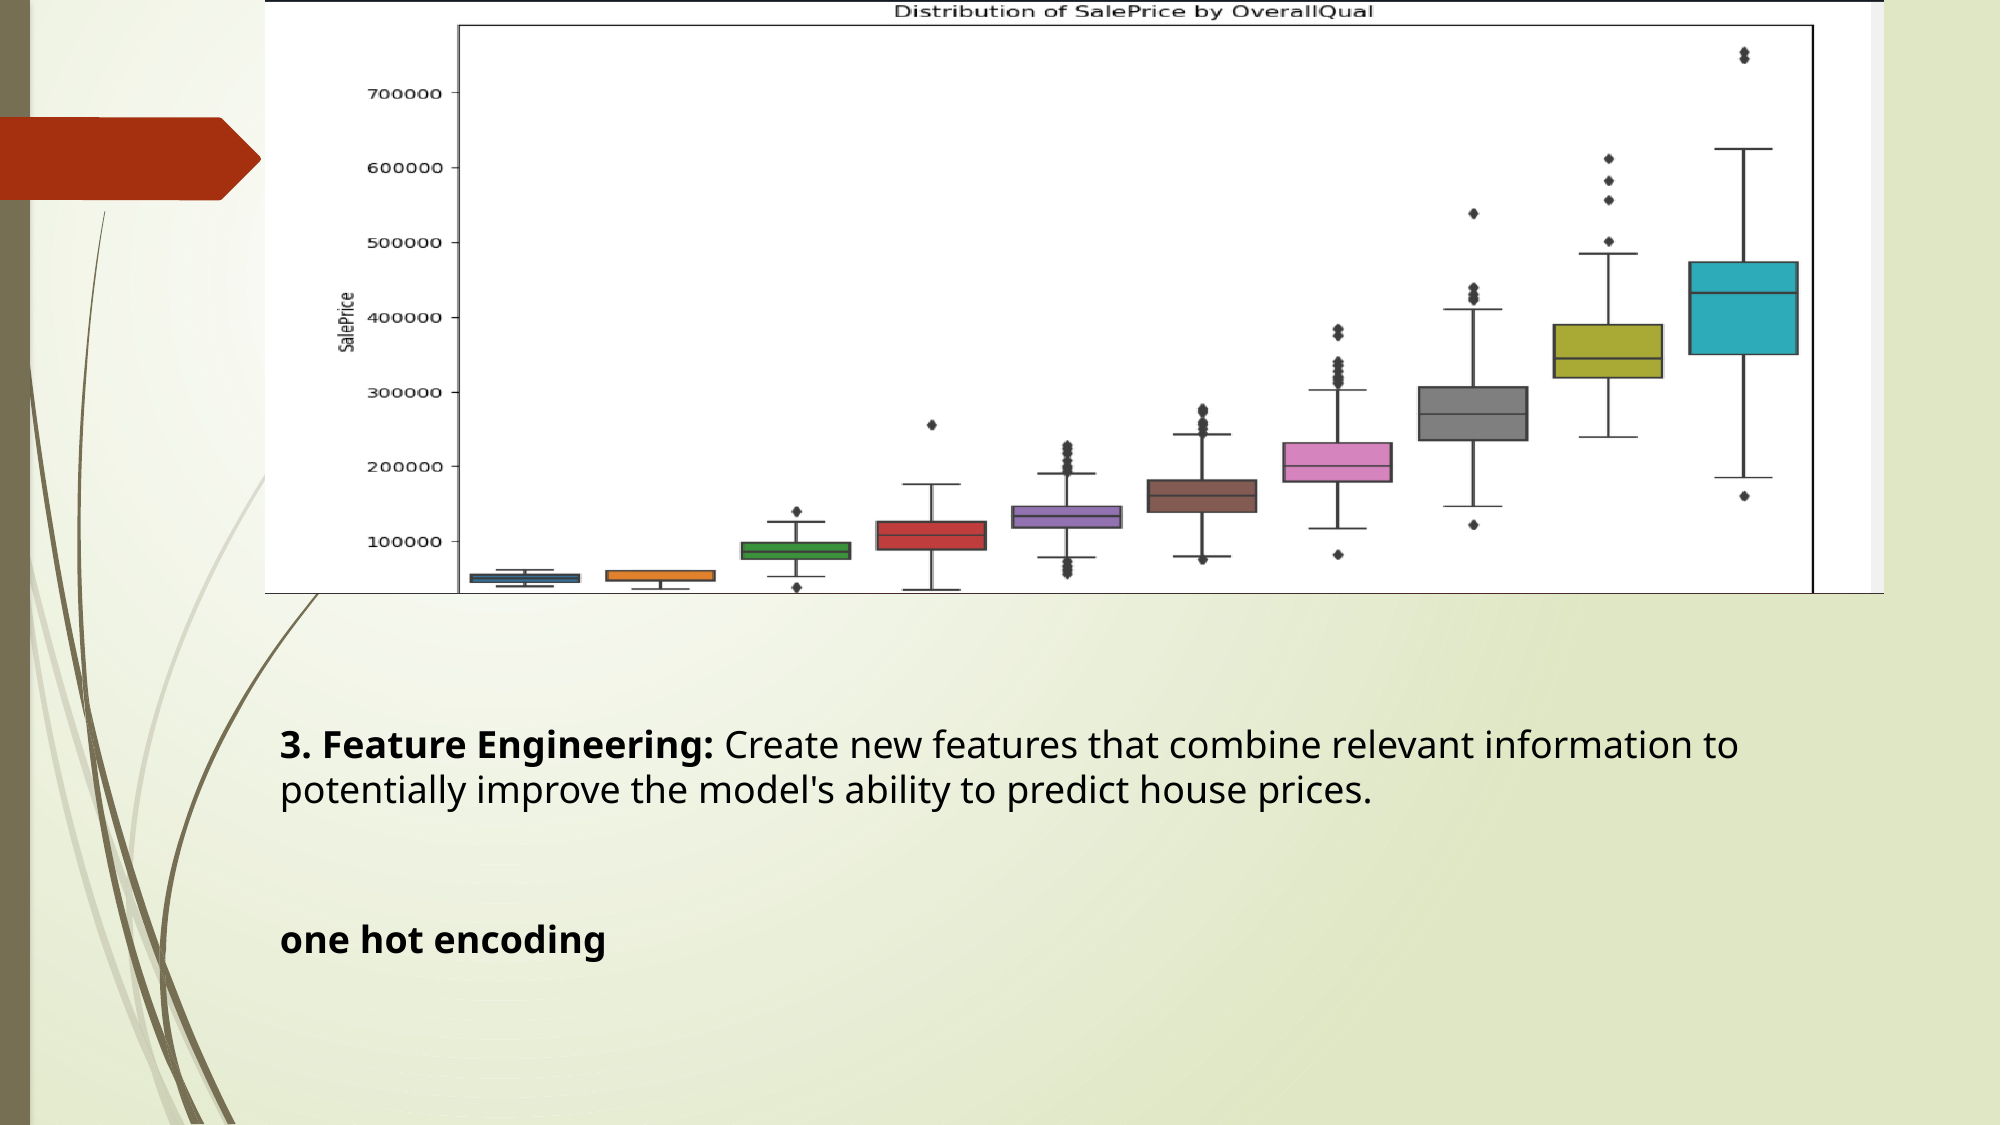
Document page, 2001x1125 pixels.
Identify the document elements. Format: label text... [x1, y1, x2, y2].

picture [264, 0, 1884, 595]
text_box 3. Feature Engineering: Create new features that combine relevant information to potentially improve the model's ability to predict house prices. [265, 713, 1866, 819]
text_box one hot encoding [265, 909, 1293, 969]
